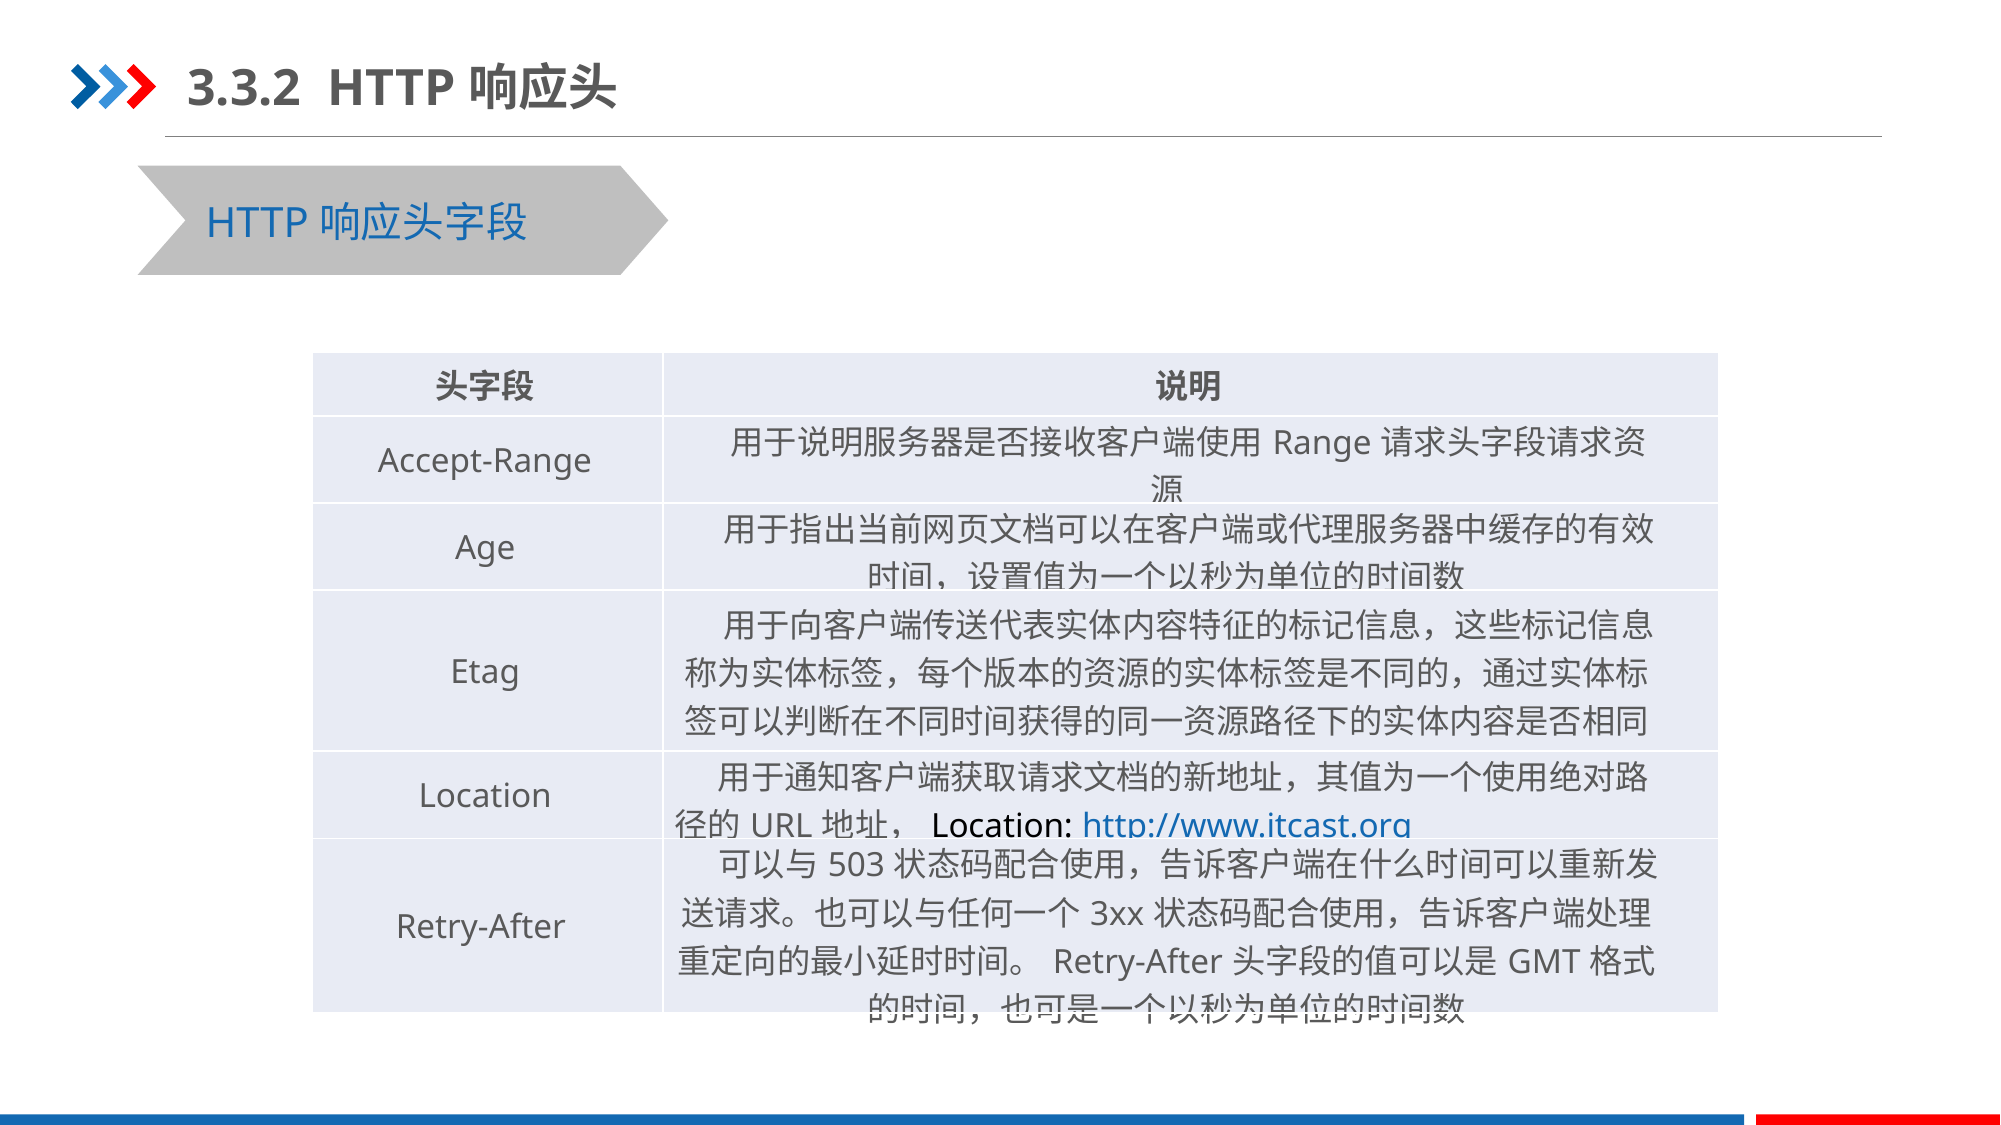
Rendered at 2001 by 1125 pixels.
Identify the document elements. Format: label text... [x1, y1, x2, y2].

table_cell Location [313, 752, 662, 838]
table_cell 用于指出当前网页文档可以在客户端或代理服务器中缓存的有效时间，设置值为一个以秒为单位的时间数 [664, 504, 1718, 589]
table_header 说明 [664, 353, 1718, 415]
text_box 3.3.2 HTTP响应头 [187, 43, 775, 127]
table_cell Accept-Range [313, 417, 662, 502]
table_cell Retry-After [313, 839, 662, 1012]
text_box [137, 165, 669, 275]
table_cell 可以与503状态码配合使用，告诉客户端在什么时间可以重新发送请求。也可以与任何一个3xx状态码配合使用，告诉客户端处理重定向的最小延时时间。Retry-After头字段的值可以是GMT格式的时间，也可是一个以秒为单位的时间数 [664, 839, 1718, 1012]
table_cell 用于向客户端传送代表实体内容特征的标记信息，这些标记信息称为实体标签，每个版本的资源的实体标签是不同的，通过实体标签可以判断在不同时间获得的同一资源路径下的实体内容是否相同 [664, 591, 1718, 750]
table_header 头字段 [313, 353, 662, 415]
table_cell 用于通知客户端获取请求文档的新地址，其值为一个使用绝对路径的URL地址，Location: http://www.itcast.org [664, 752, 1718, 838]
table_cell 用于说明服务器是否接收客户端使用Range请求头字段请求资源 [664, 417, 1718, 502]
text_box HTTP响应头字段 [190, 188, 543, 254]
table_cell Age [313, 504, 662, 589]
table_cell Etag [313, 591, 662, 750]
